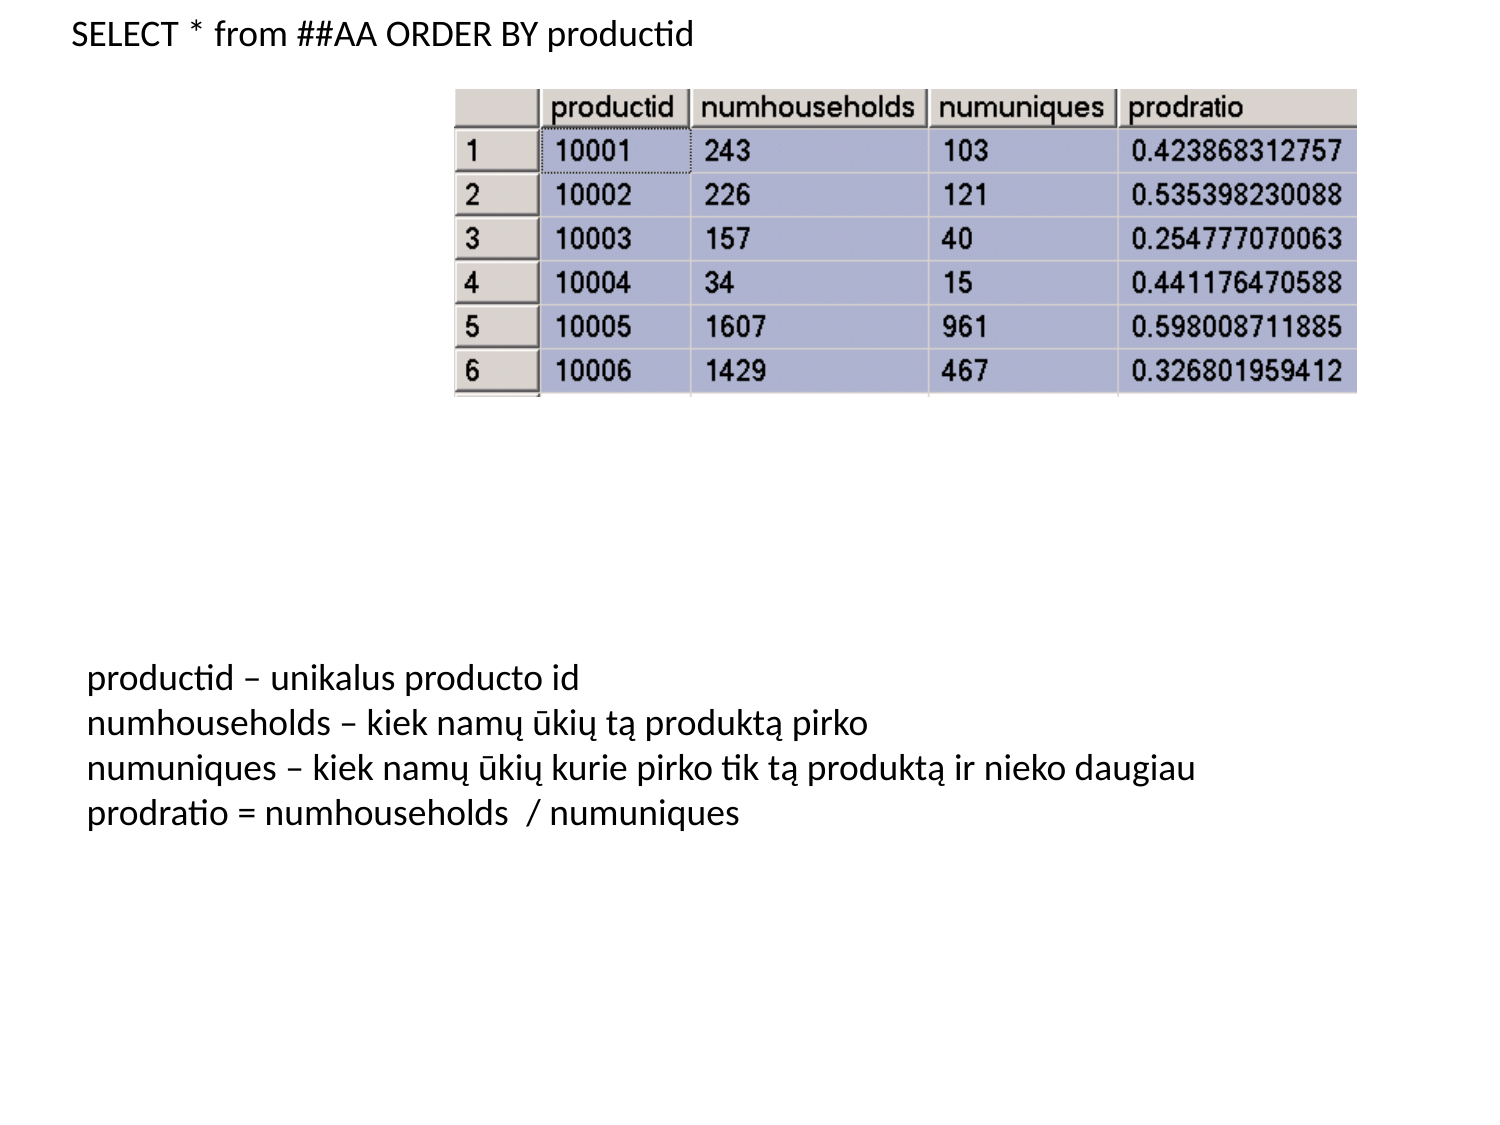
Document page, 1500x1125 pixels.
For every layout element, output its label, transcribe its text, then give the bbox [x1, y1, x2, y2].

text_box SELECT * from ##AA ORDER BY productid [56, 1, 711, 61]
picture [454, 89, 1357, 397]
text_box productid – unikalus producto id numhouseholds – kiek namų ūkių tą produktą pirko numuniques – kiek namų ūkių kurie pirko tik tą produktą ir nieko daugiau prodratio = numhouseholds / numuniques [71, 645, 1213, 840]
